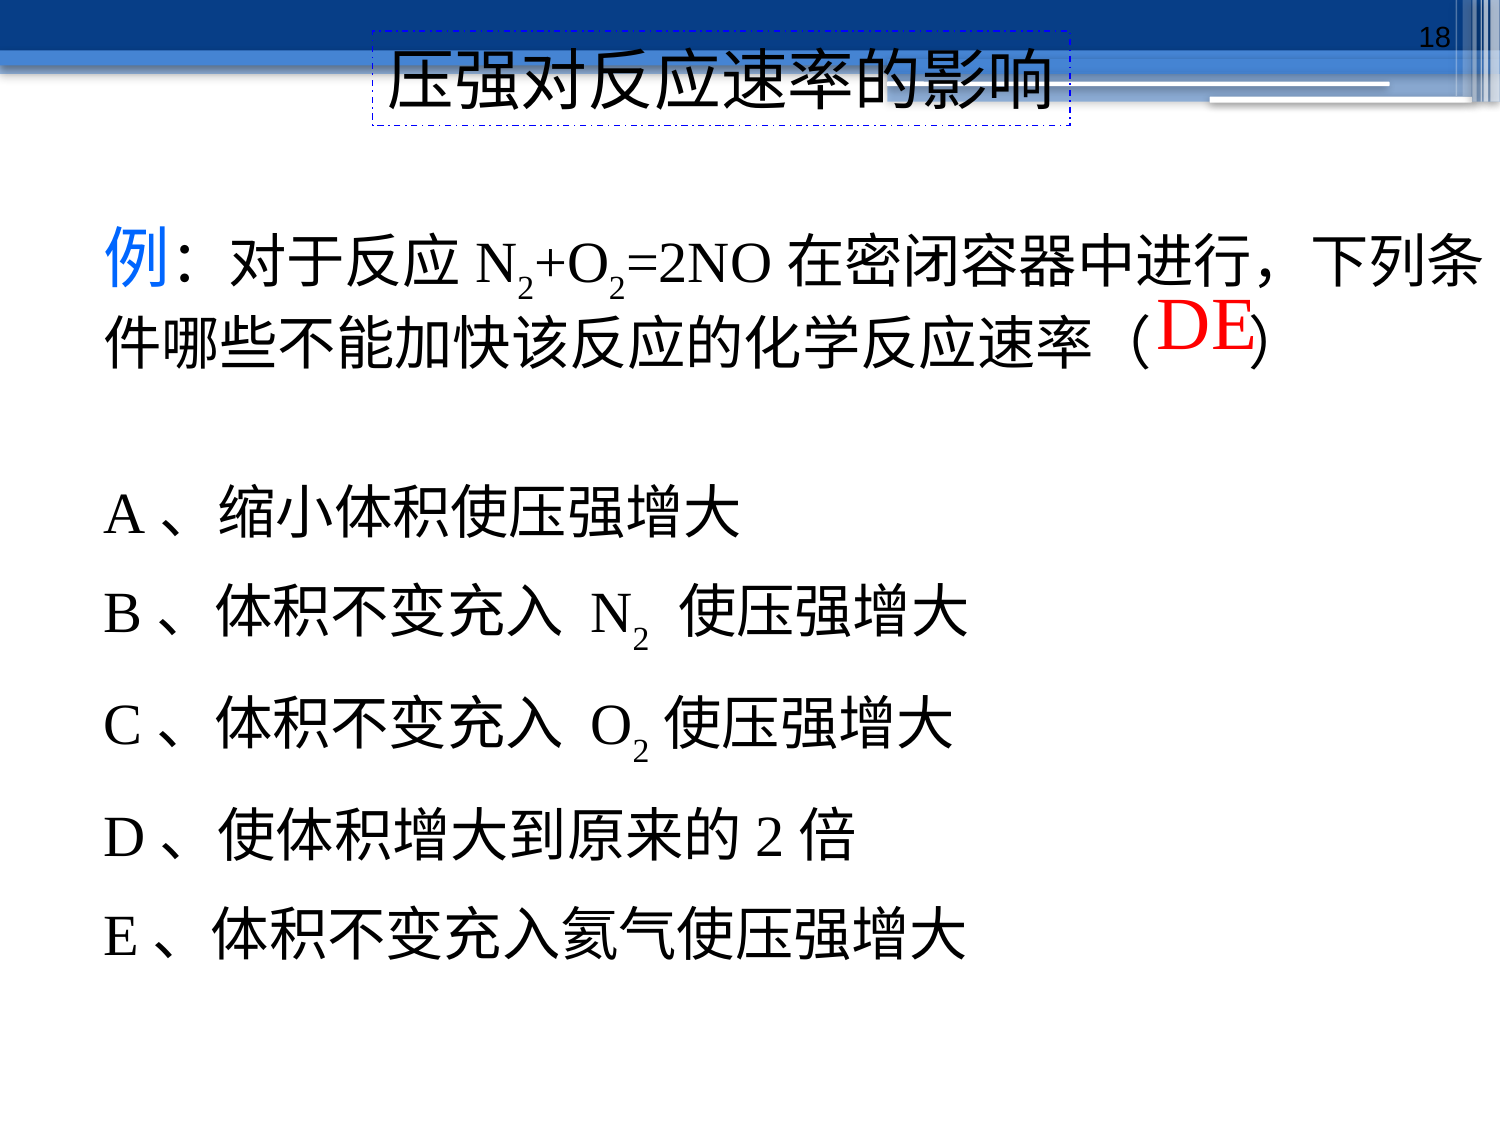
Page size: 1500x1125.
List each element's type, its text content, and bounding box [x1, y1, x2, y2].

slide_number 18 [1341, 0, 1466, 61]
text_box 例：对于反应N2+O2=2NO在密闭容器中进行，下列条件哪些不能加快该反应的化学反应速率（ ） A、缩小体积使压强增大 B、体积不变充入 N2 使压强增大 C、体积不变充入 O2使压强增大 D、使体积增大到原来的2倍 E、体积不变充入氦气使压强增大 [88, 207, 1500, 975]
text_box DE [1142, 267, 1272, 372]
text_box 压强对反应速率的影响 [372, 30, 1070, 126]
